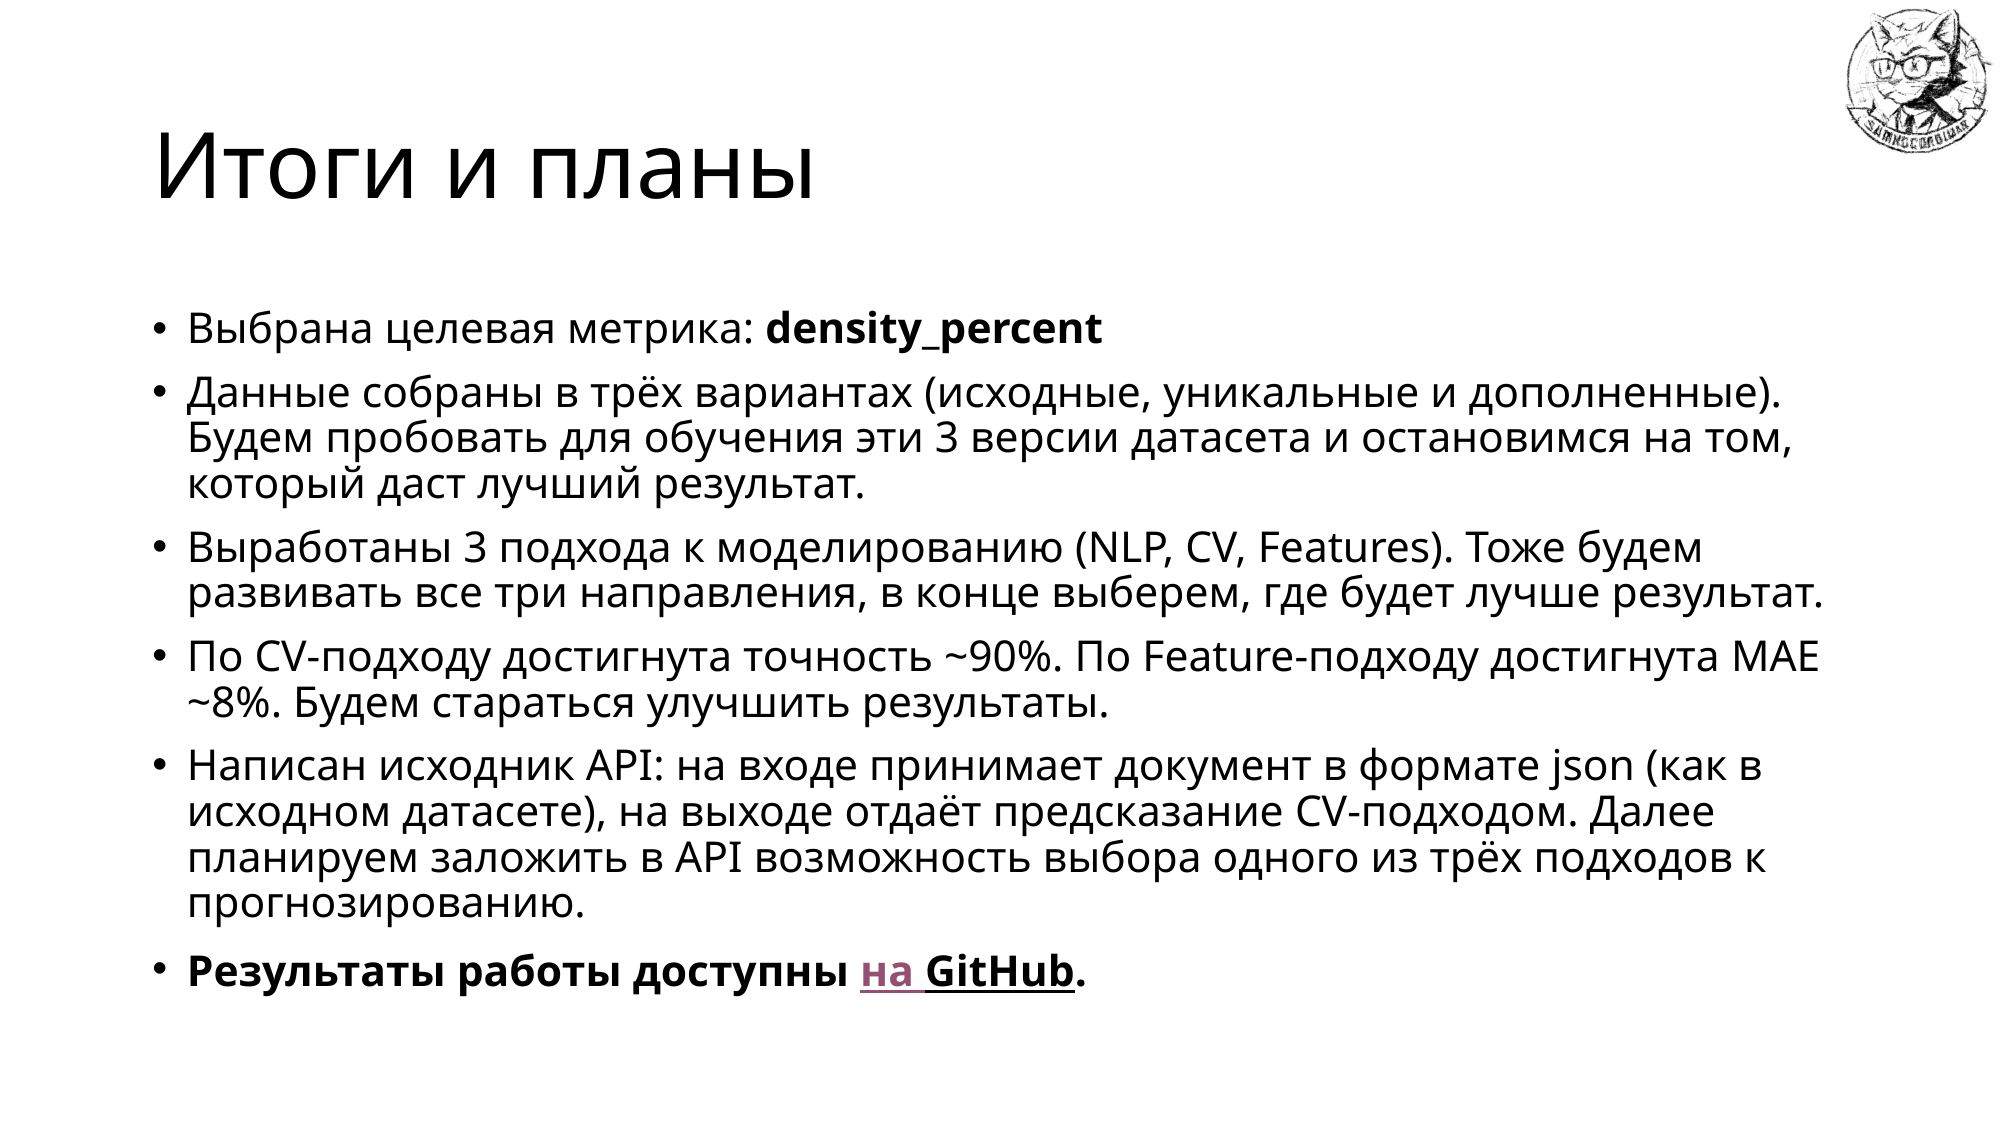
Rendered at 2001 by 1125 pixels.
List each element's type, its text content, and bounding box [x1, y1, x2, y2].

list Выбрана целевая метрика: density_percent Данные собраны в трёх вариантах (исходные, уникальные и дополненные). Будем пробовать для обучения эти 3 версии датасета и остановимся на том, который даст лучший результат. Выработаны 3 подхода к моделированию (NLP, CV, Features). Тоже будем развивать все три направления, в конце выберем, где будет лучше результат. По CV-подходу достигнута точность ~90%. По Feature-подходу достигнута MAE ~8%. Будем стараться улучшить результаты. Написан исходник API: на входе принимает документ в формате json (как в исходном датасете), на выходе отдаёт предсказание CV-подходом. Далее планируем заложить в API возможность выбора одного из трёх подходов к прогнозированию. Результаты работы доступны на GitHub. [137, 299, 1863, 1014]
title Итоги и планы [137, 59, 1863, 278]
picture [1833, 0, 2000, 166]
